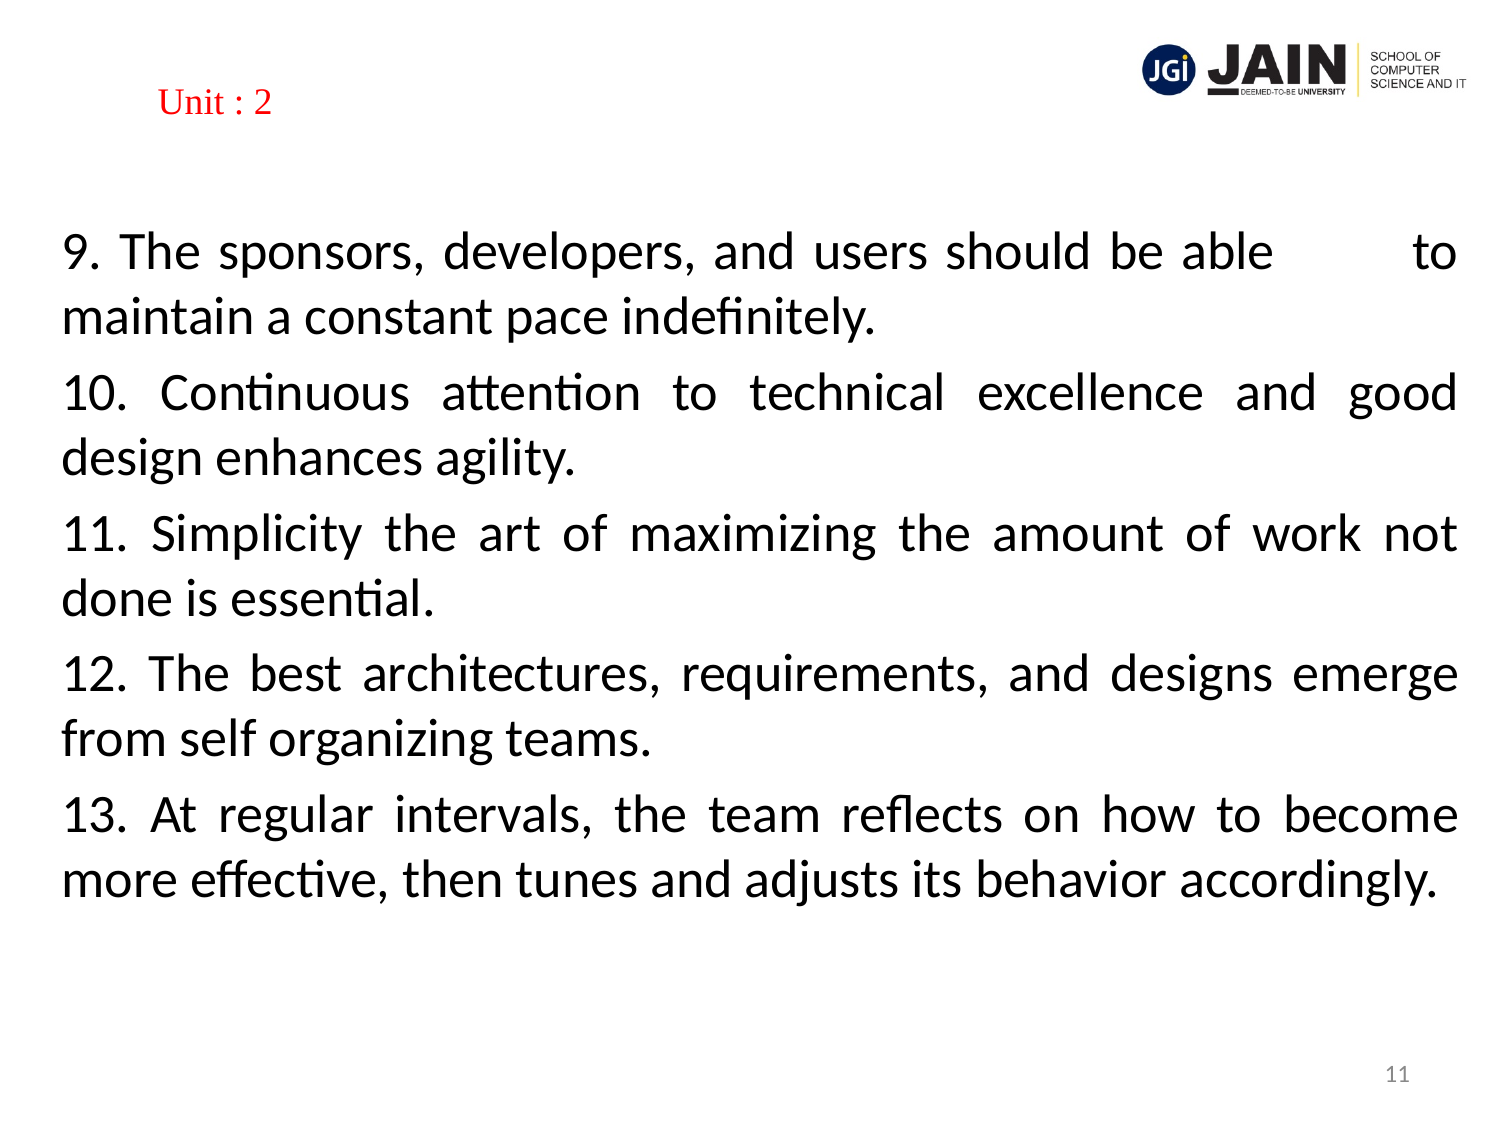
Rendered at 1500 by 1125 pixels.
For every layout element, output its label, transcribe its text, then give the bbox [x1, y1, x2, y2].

title Unit : 2 [46, 54, 384, 146]
list 9. The sponsors, developers, and users should be able to maintain a constant pace indefinitely. 10. Continuous attention to technical excellence and good design enhances agility. 11. Simplicity the art of maximizing the amount of work not done is essential. 12. The best architectures, requirements, and designs emerge from self organizing teams. 13. At regular intervals, the team reflects on how to become more effective, then tunes and adjusts its behavior accordingly. [46, 208, 1475, 978]
picture [1137, 37, 1476, 103]
slide_number 11 [1074, 1042, 1425, 1103]
